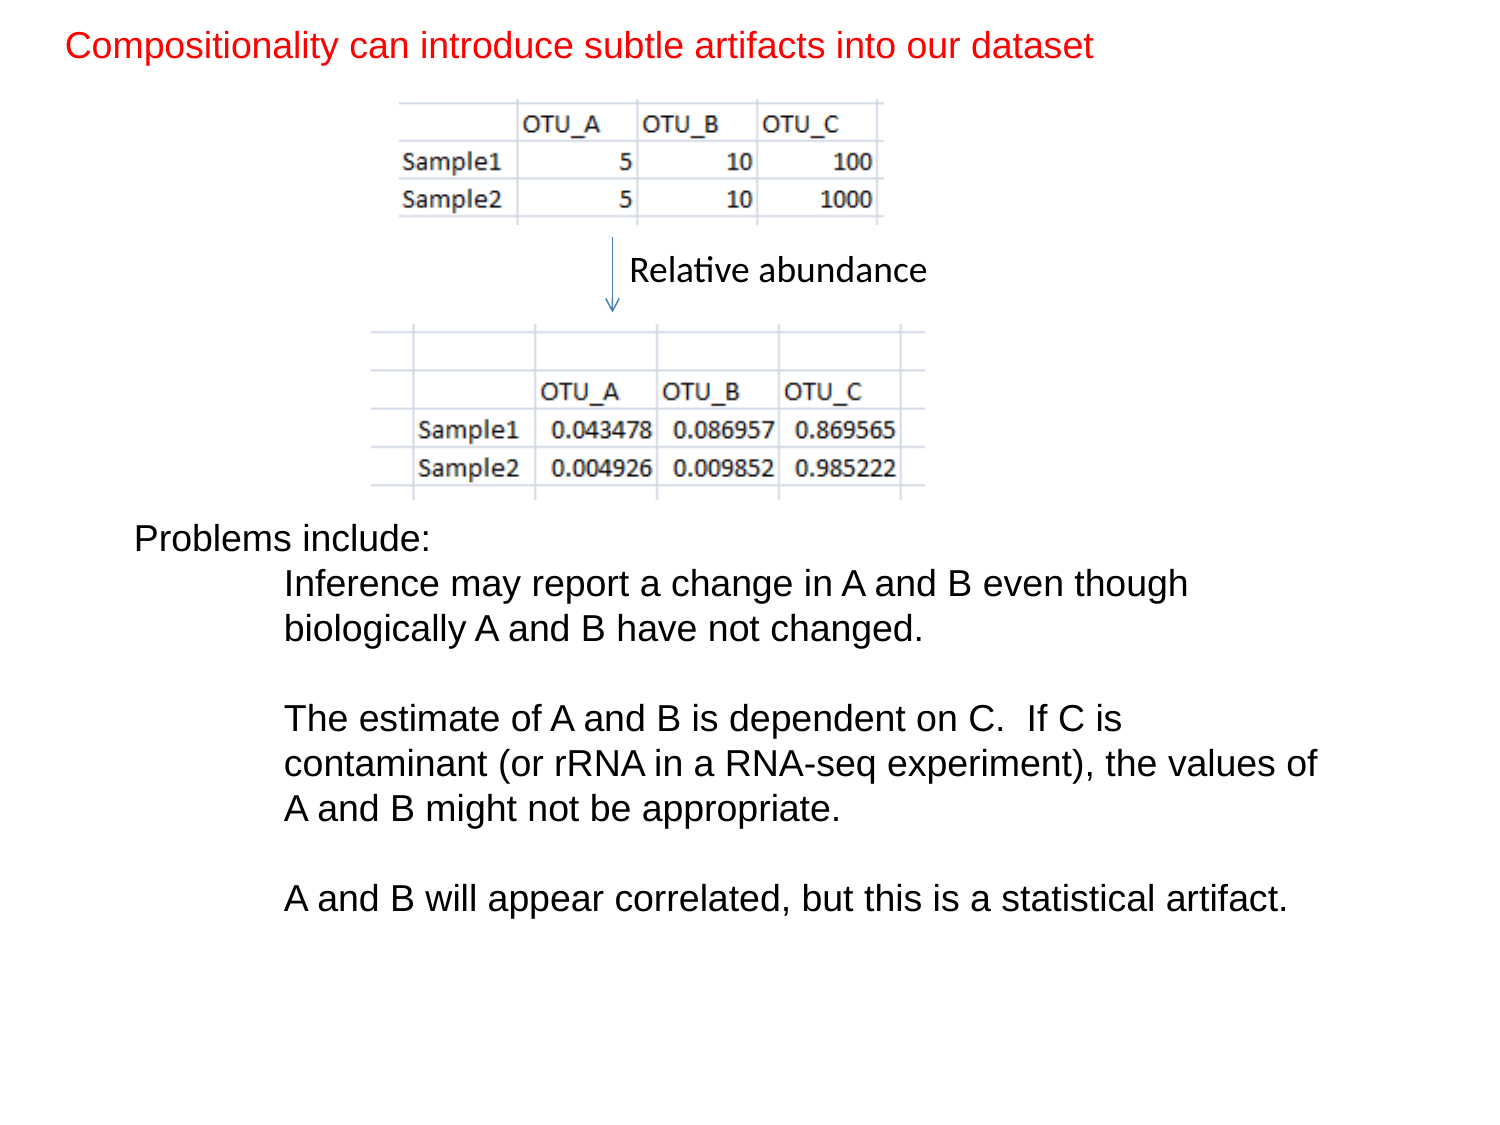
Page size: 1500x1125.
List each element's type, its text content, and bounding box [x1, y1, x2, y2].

text_box Problems include: Inference may report a change in A and B even though biologically A and B have not changed. The estimate of A and B is dependent on C. If C is contaminant (or rRNA in a RNA-seq experiment), the values of A and B might not be appropriate. A and B will appear correlated, but this is a statistical artifact. [119, 506, 1334, 1107]
text_box Compositionality can introduce subtle artifacts into our dataset [50, 13, 1275, 74]
picture [399, 99, 884, 226]
picture [371, 324, 926, 501]
text_box Relative abundance [614, 237, 943, 298]
